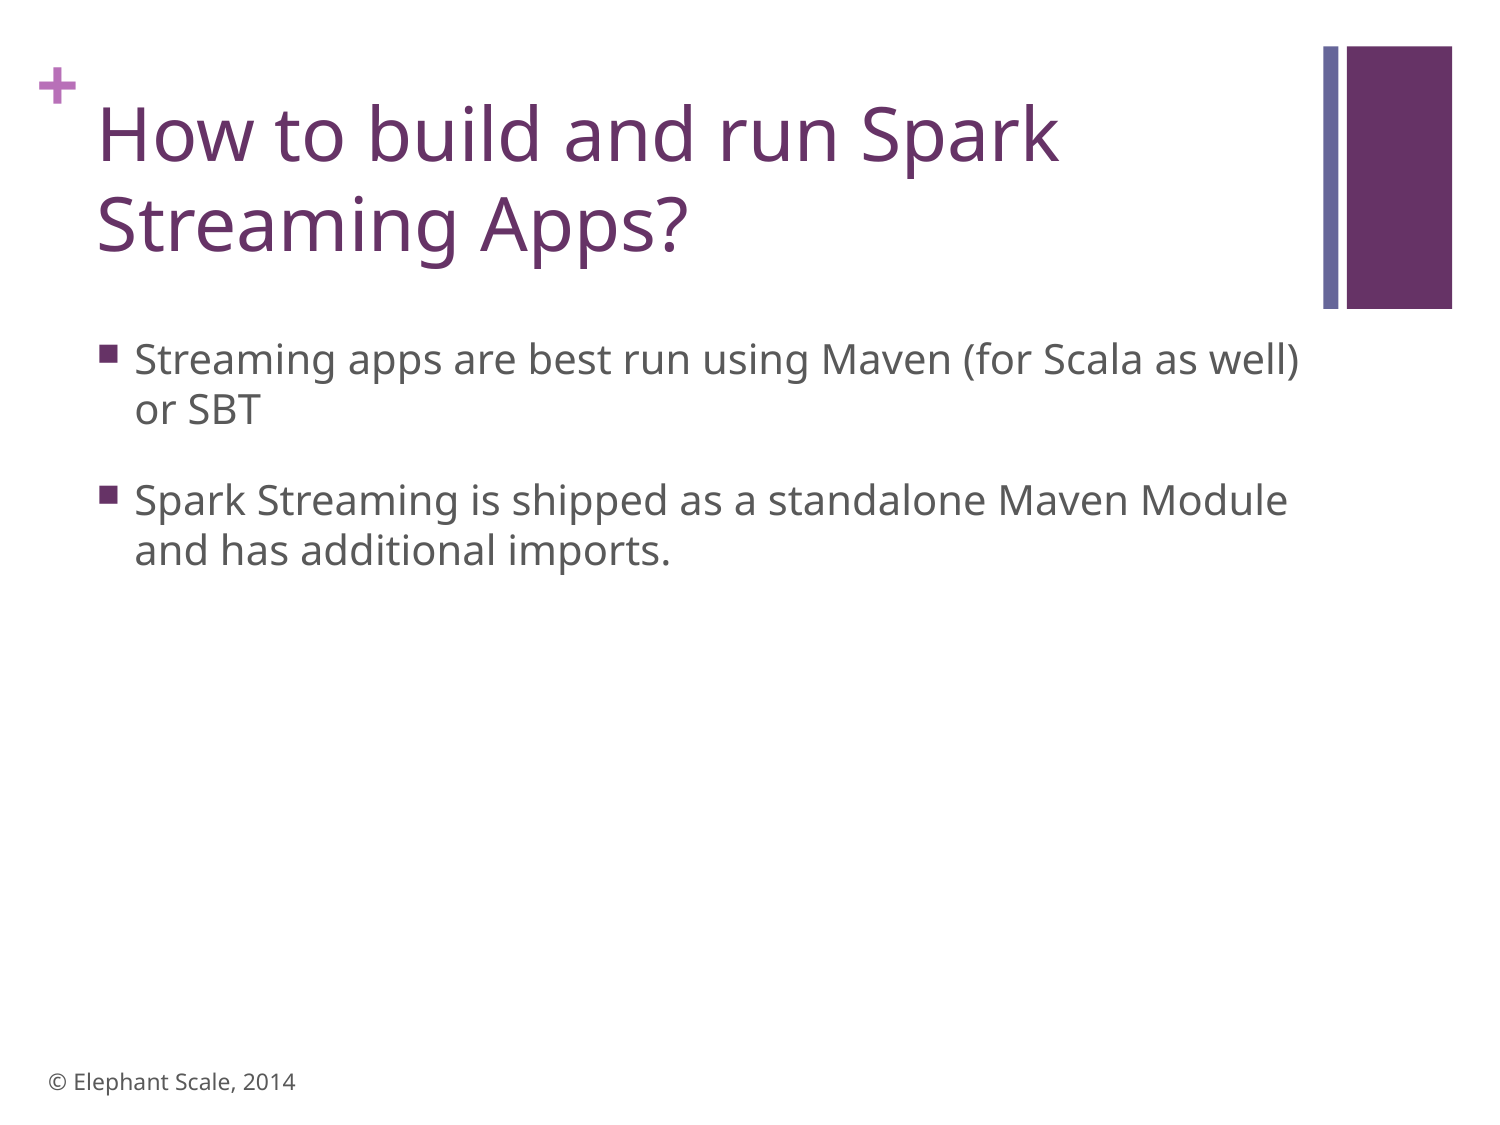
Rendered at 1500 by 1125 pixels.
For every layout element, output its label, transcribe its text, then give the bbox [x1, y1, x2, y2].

title How to build and run Spark Streaming Apps? [81, 79, 1322, 263]
footer © Elephant Scale, 2014 [33, 1053, 1038, 1114]
list Streaming apps are best run using Maven (for Scala as well) or SBT Spark Streaming is shipped as a standalone Maven Module and has additional imports. [81, 324, 1322, 1005]
